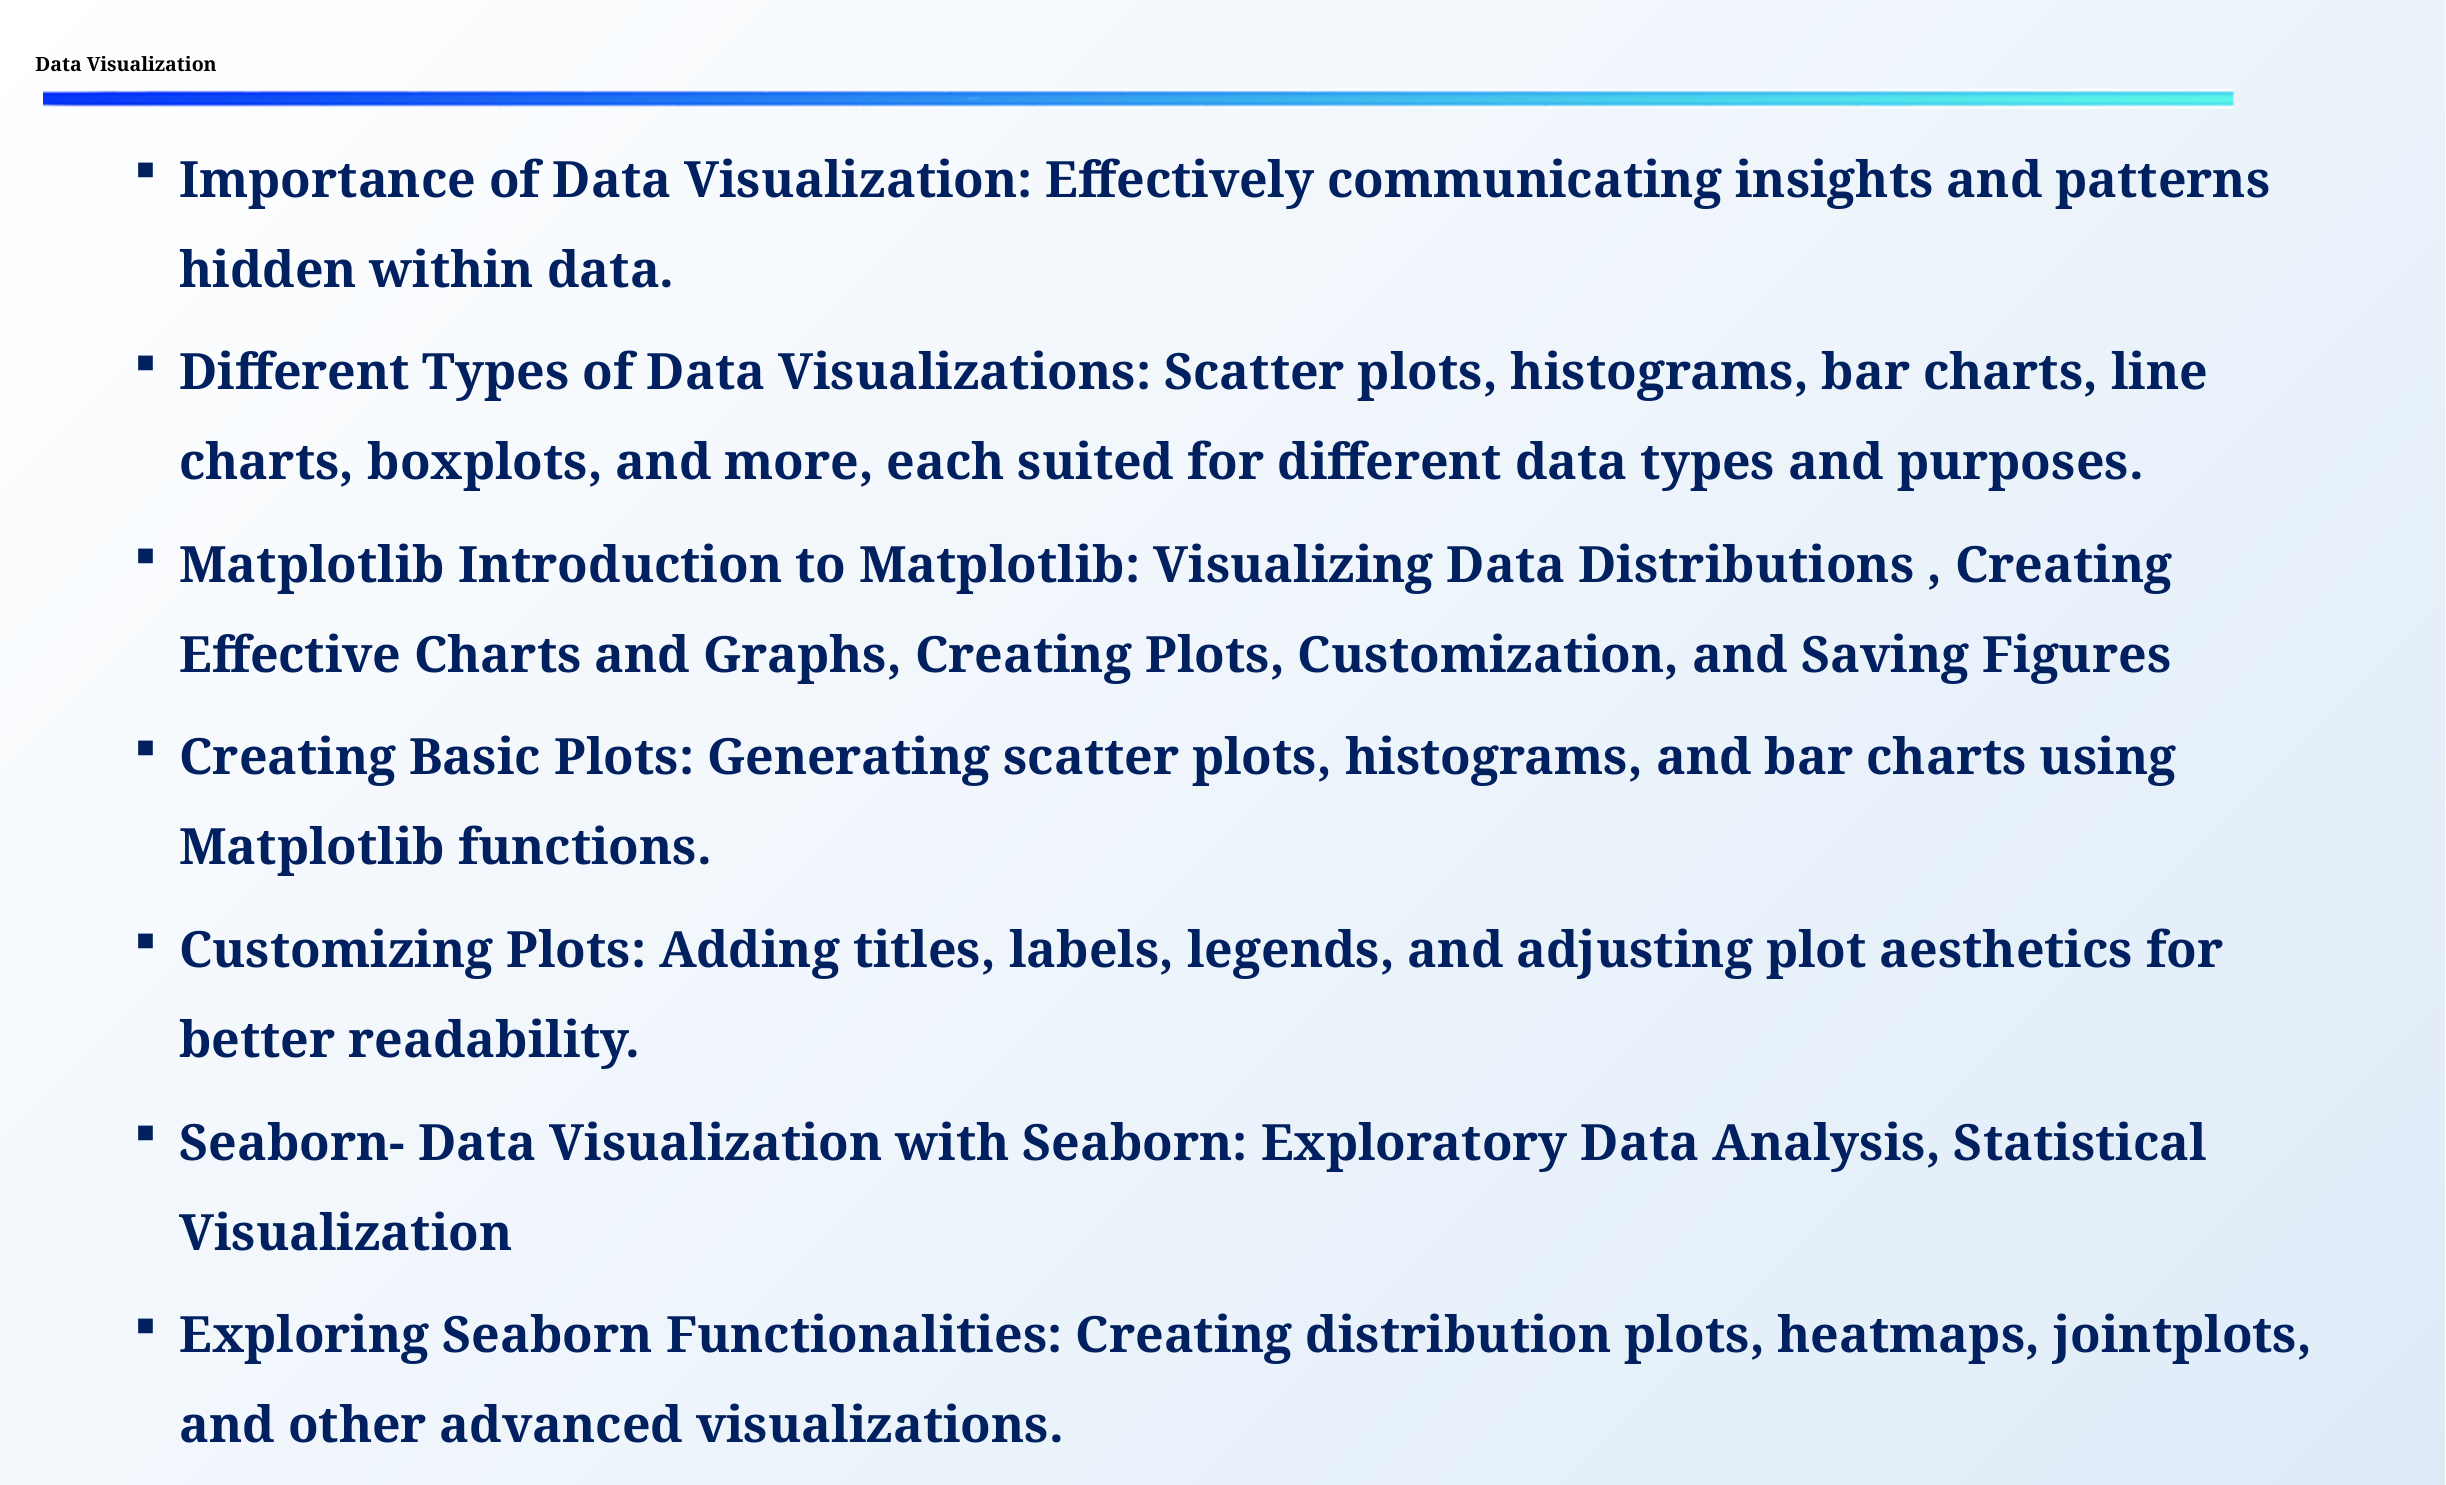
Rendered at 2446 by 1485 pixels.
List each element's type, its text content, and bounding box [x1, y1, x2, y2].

title Data Visualization [20, 47, 2130, 108]
list Importance of Data Visualization: Effectively communicating insights and patterns hidden within data. Different Types of Data Visualizations: Scatter plots, histograms, bar charts, line charts, boxplots, and more, each suited for different data types and purposes. Matplotlib Introduction to Matplotlib: Visualizing Data Distributions , Creating Effective Charts and Graphs, Creating Plots, Customization, and Saving Figures Creating Basic Plots: Generating scatter plots, histograms, and bar charts using Matplotlib functions. Customizing Plots: Adding titles, labels, legends, and adjusting plot aesthetics for better readability. Seaborn- Data Visualization with Seaborn: Exploratory Data Analysis, Statistical Visualization Exploring Seaborn Functionalities: Creating distribution plots, heatmaps, jointplots, and other advanced visualizations. Plotly : interactive visualization [28, 109, 2404, 1110]
picture [43, 89, 2234, 109]
